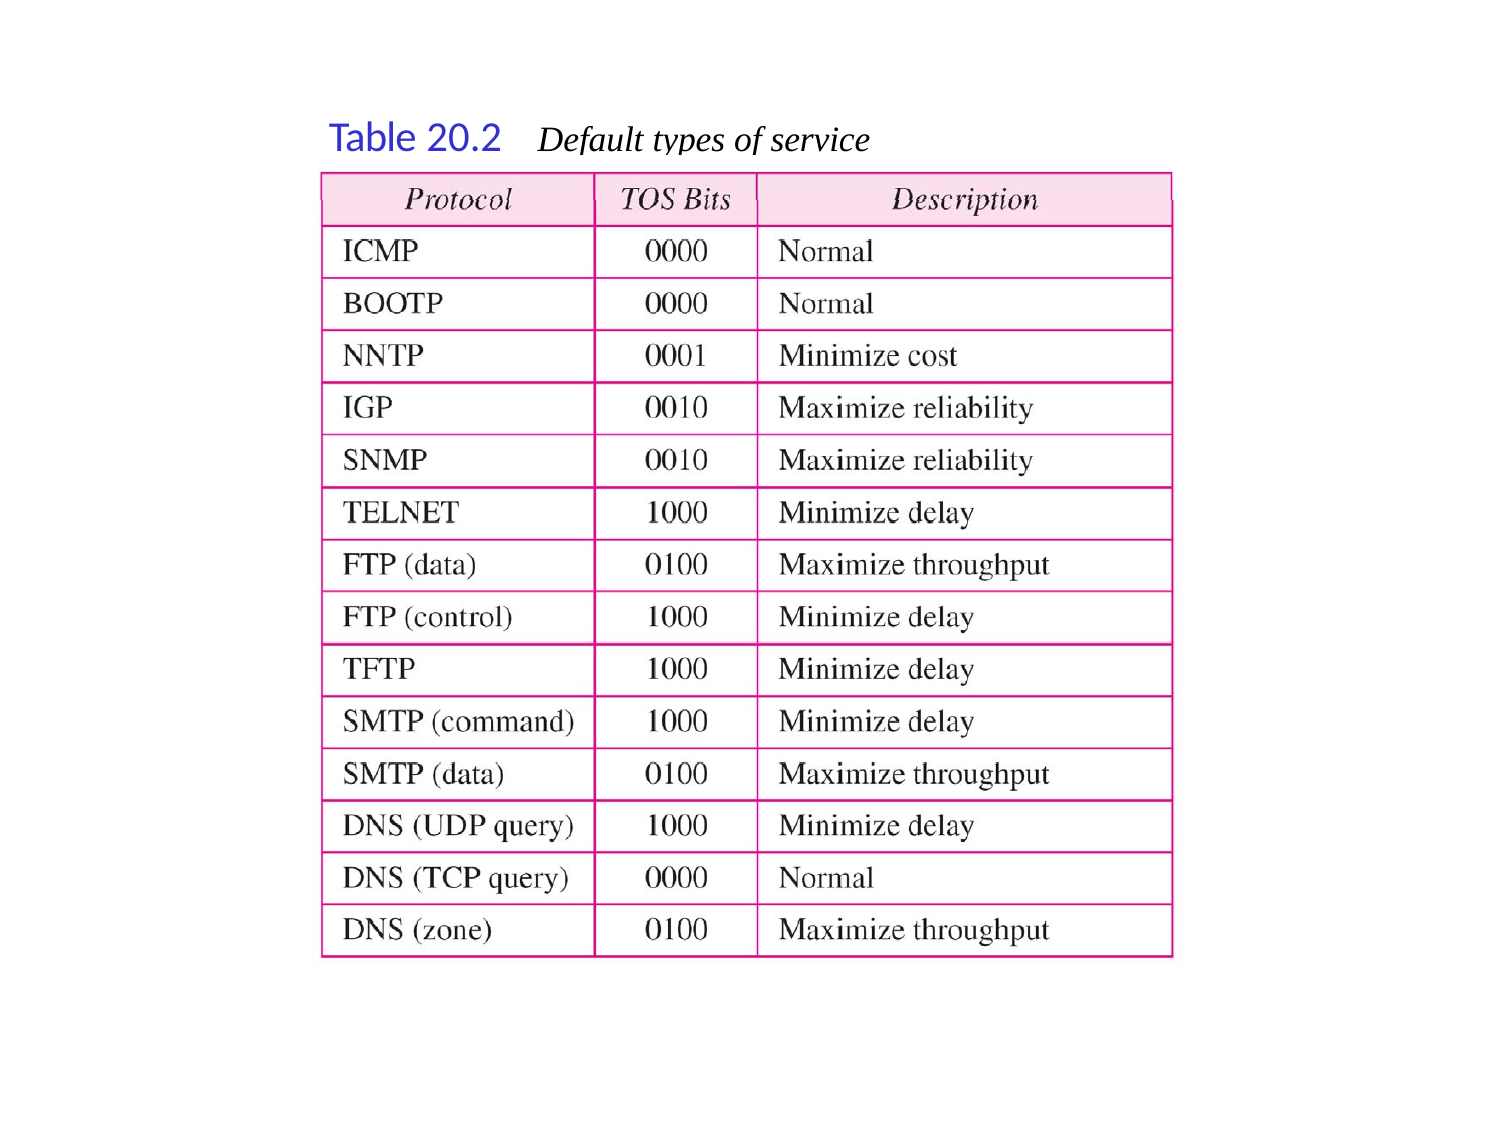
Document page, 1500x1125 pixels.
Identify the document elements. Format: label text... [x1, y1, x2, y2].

picture [282, 155, 1211, 983]
title Table 20.2 Default types of service [322, 38, 875, 154]
